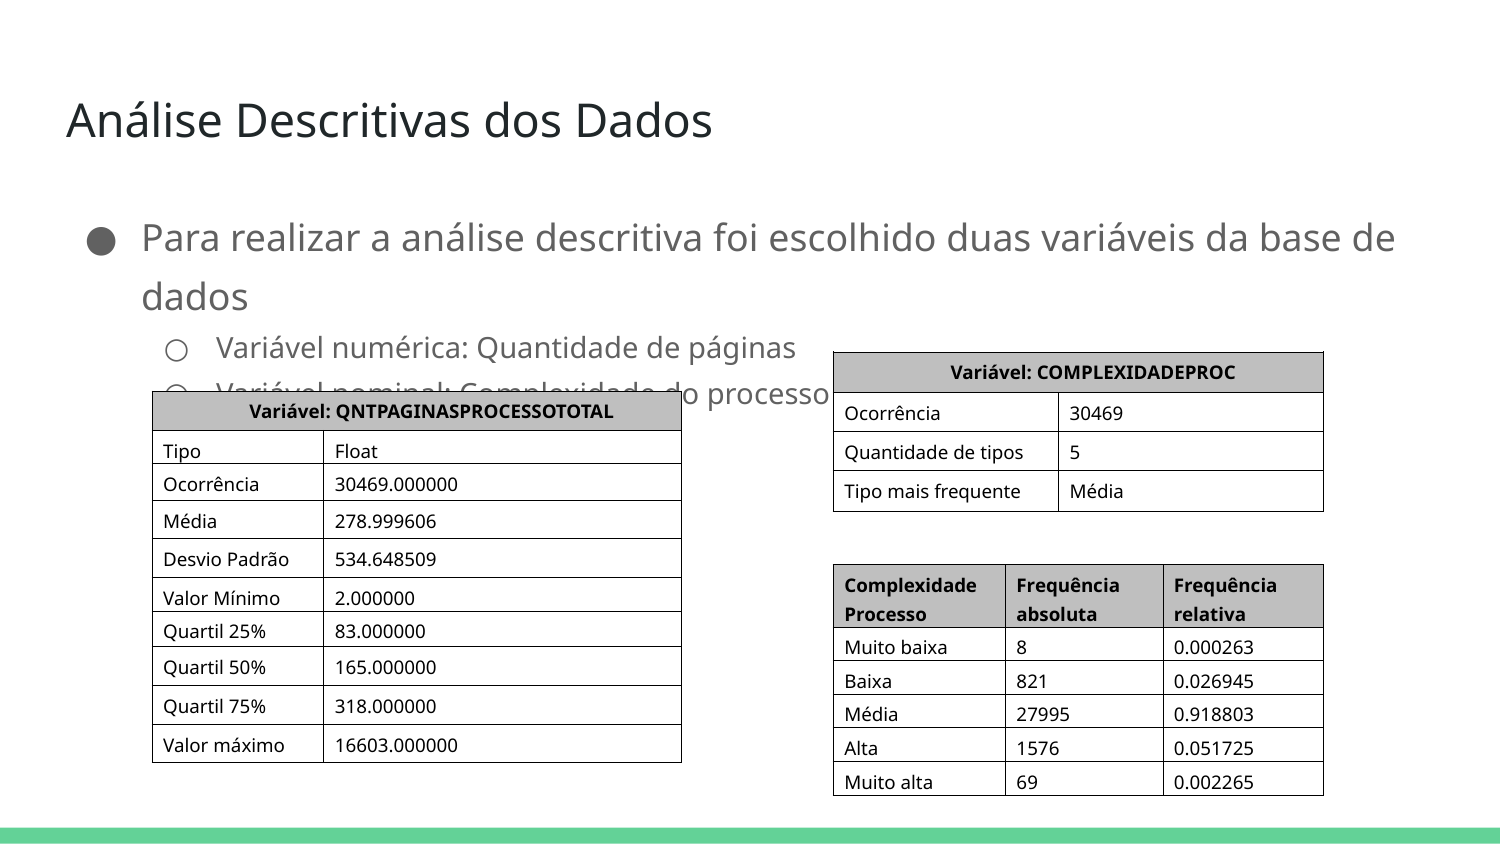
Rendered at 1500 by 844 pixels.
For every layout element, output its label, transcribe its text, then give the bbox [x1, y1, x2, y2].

table_cell 534.648509 [324, 539, 681, 577]
table_cell 0.000263 [1164, 628, 1323, 660]
table_header Variável: COMPLEXIDADEPROC [834, 353, 1323, 392]
table_header Frequência absoluta [1006, 565, 1163, 627]
table_cell Muito baixa [834, 628, 1005, 660]
table_cell Baixa [834, 661, 1005, 694]
table_cell Desvio Padrão [153, 539, 323, 577]
table_cell 165.000000 [324, 647, 681, 685]
table_cell 69 [1006, 762, 1163, 795]
table_cell 30469 [1059, 393, 1323, 431]
table_cell Média [834, 695, 1005, 727]
table_cell Média [1059, 471, 1323, 511]
table_cell Ocorrência [153, 464, 323, 500]
table_header Variável: QNTPAGINASPROCESSOTOTAL [153, 392, 681, 430]
table_cell Média [153, 501, 323, 538]
table_cell Tipo mais frequente [834, 471, 1058, 511]
title Análise Descritivas dos Dados [51, 72, 1449, 167]
table_cell 8 [1006, 628, 1163, 660]
table_cell 821 [1006, 661, 1163, 694]
table_cell Tipo [153, 431, 323, 463]
table_header Frequência relativa [1164, 565, 1323, 627]
table_cell 318.000000 [324, 686, 681, 724]
table_cell 1576 [1006, 728, 1163, 761]
table_header Complexidade Processo [834, 565, 1005, 627]
table_cell 0.002265 [1164, 762, 1323, 795]
table_cell Quantidade de tipos [834, 432, 1058, 470]
table_cell 27995 [1006, 695, 1163, 727]
table_cell Valor máximo [153, 725, 323, 762]
table_cell 30469.000000 [324, 464, 681, 500]
table_cell 83.000000 [324, 612, 681, 646]
table_cell Quartil 50% [153, 647, 323, 685]
table_cell 0.026945 [1164, 661, 1323, 694]
table_cell 0.051725 [1164, 728, 1323, 761]
table_cell Float [324, 431, 681, 463]
table_cell Quartil 25% [153, 612, 323, 646]
table_cell Quartil 75% [153, 686, 323, 724]
table_cell Muito alta [834, 762, 1005, 795]
table_cell Ocorrência [834, 393, 1058, 431]
table_cell 278.999606 [324, 501, 681, 538]
table_cell 5 [1059, 432, 1323, 470]
table_cell 2.000000 [324, 578, 681, 611]
table_cell 16603.000000 [324, 725, 681, 762]
table_cell Alta [834, 728, 1005, 761]
list Para realizar a análise descritiva foi escolhido duas variáveis da base de dados Variável numérica: Quantidade de páginas Variável nominal: Complexidade do processo [51, 189, 1449, 750]
table_cell 0.918803 [1164, 695, 1323, 727]
table_cell Valor Mínimo [153, 578, 323, 611]
